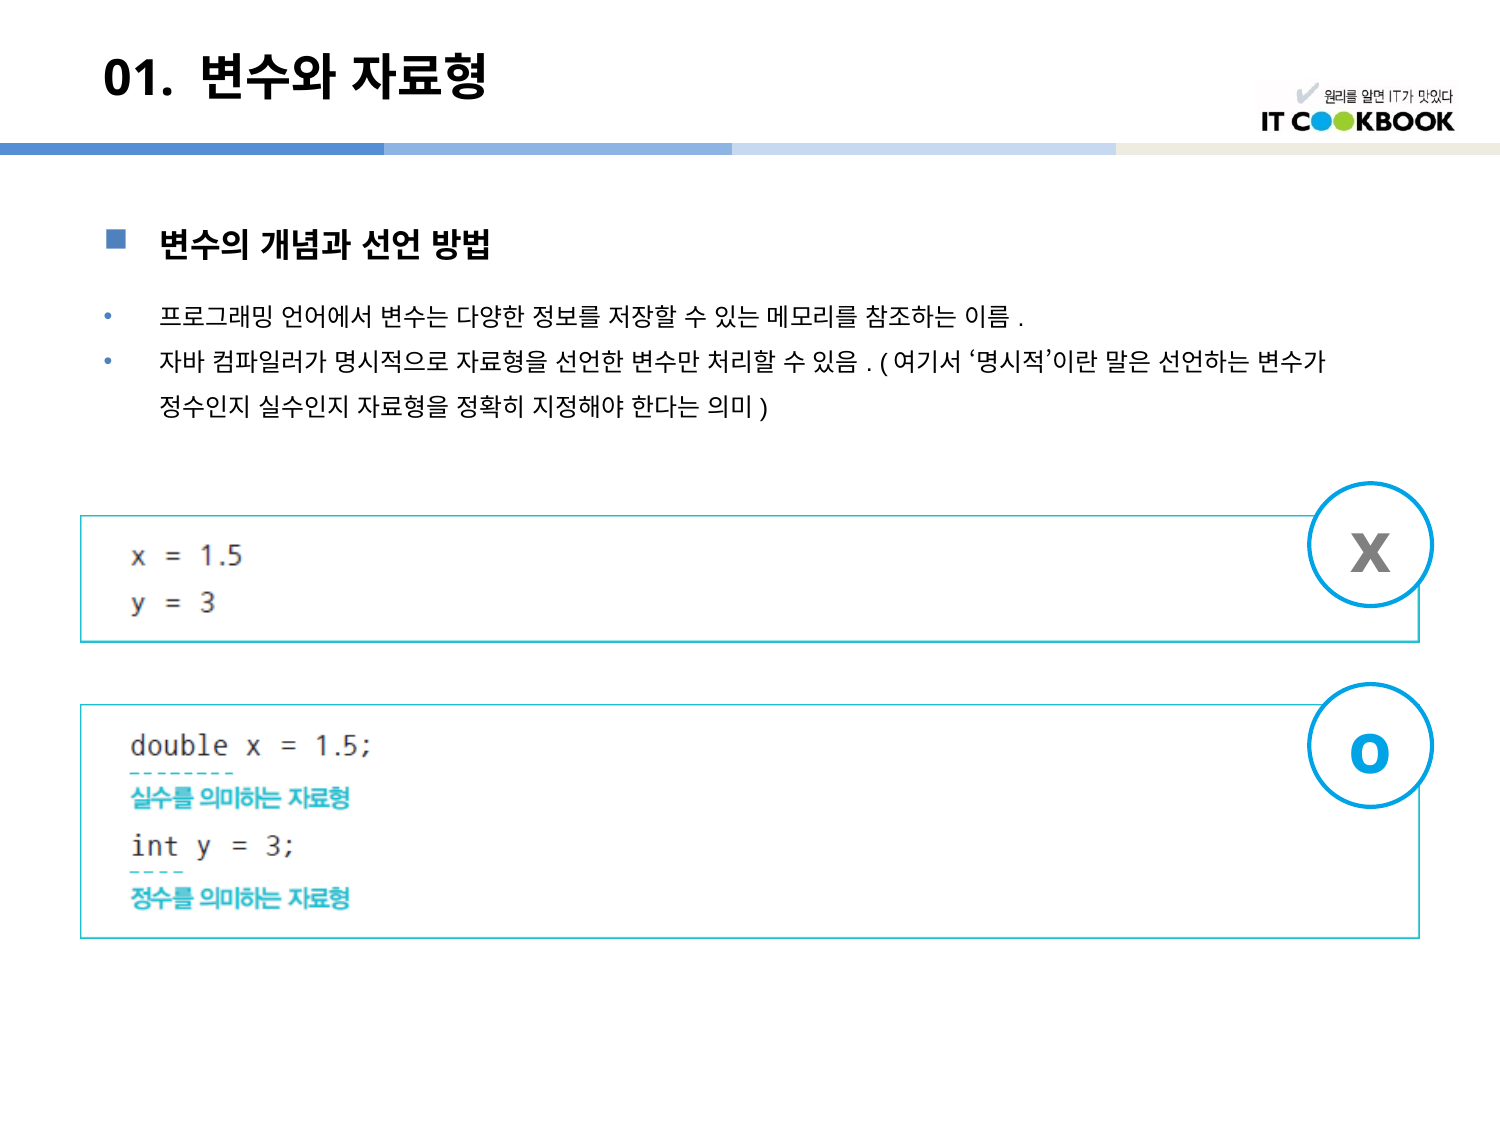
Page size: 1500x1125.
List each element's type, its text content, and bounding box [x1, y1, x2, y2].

list 변수의 개념과 선언 방법 [88, 196, 1436, 278]
picture [80, 703, 1420, 939]
text_box o [1424, 711, 1435, 779]
picture [80, 514, 1421, 643]
text_box o [1324, 681, 1417, 702]
text_box 프로그래밍 언어에서 변수는 다양한 정보를 저장할 수 있는 메모리를 참조하는 이름. 자바 컴파일러가 명시적으로 자료형을 선언한 변수만 처리할 수 있음. (여기서 ‘명시적’이란 말은 선언하는 변수가 정수인지 실수인지 자료형을 정확히 지정해야 한다는 의미) [88, 278, 1436, 468]
title 01. 변수와 자료형 [88, 30, 1211, 121]
text_box x [1315, 481, 1435, 576]
picture [1312, 703, 1420, 804]
picture [1257, 79, 1458, 133]
picture [1312, 514, 1421, 603]
